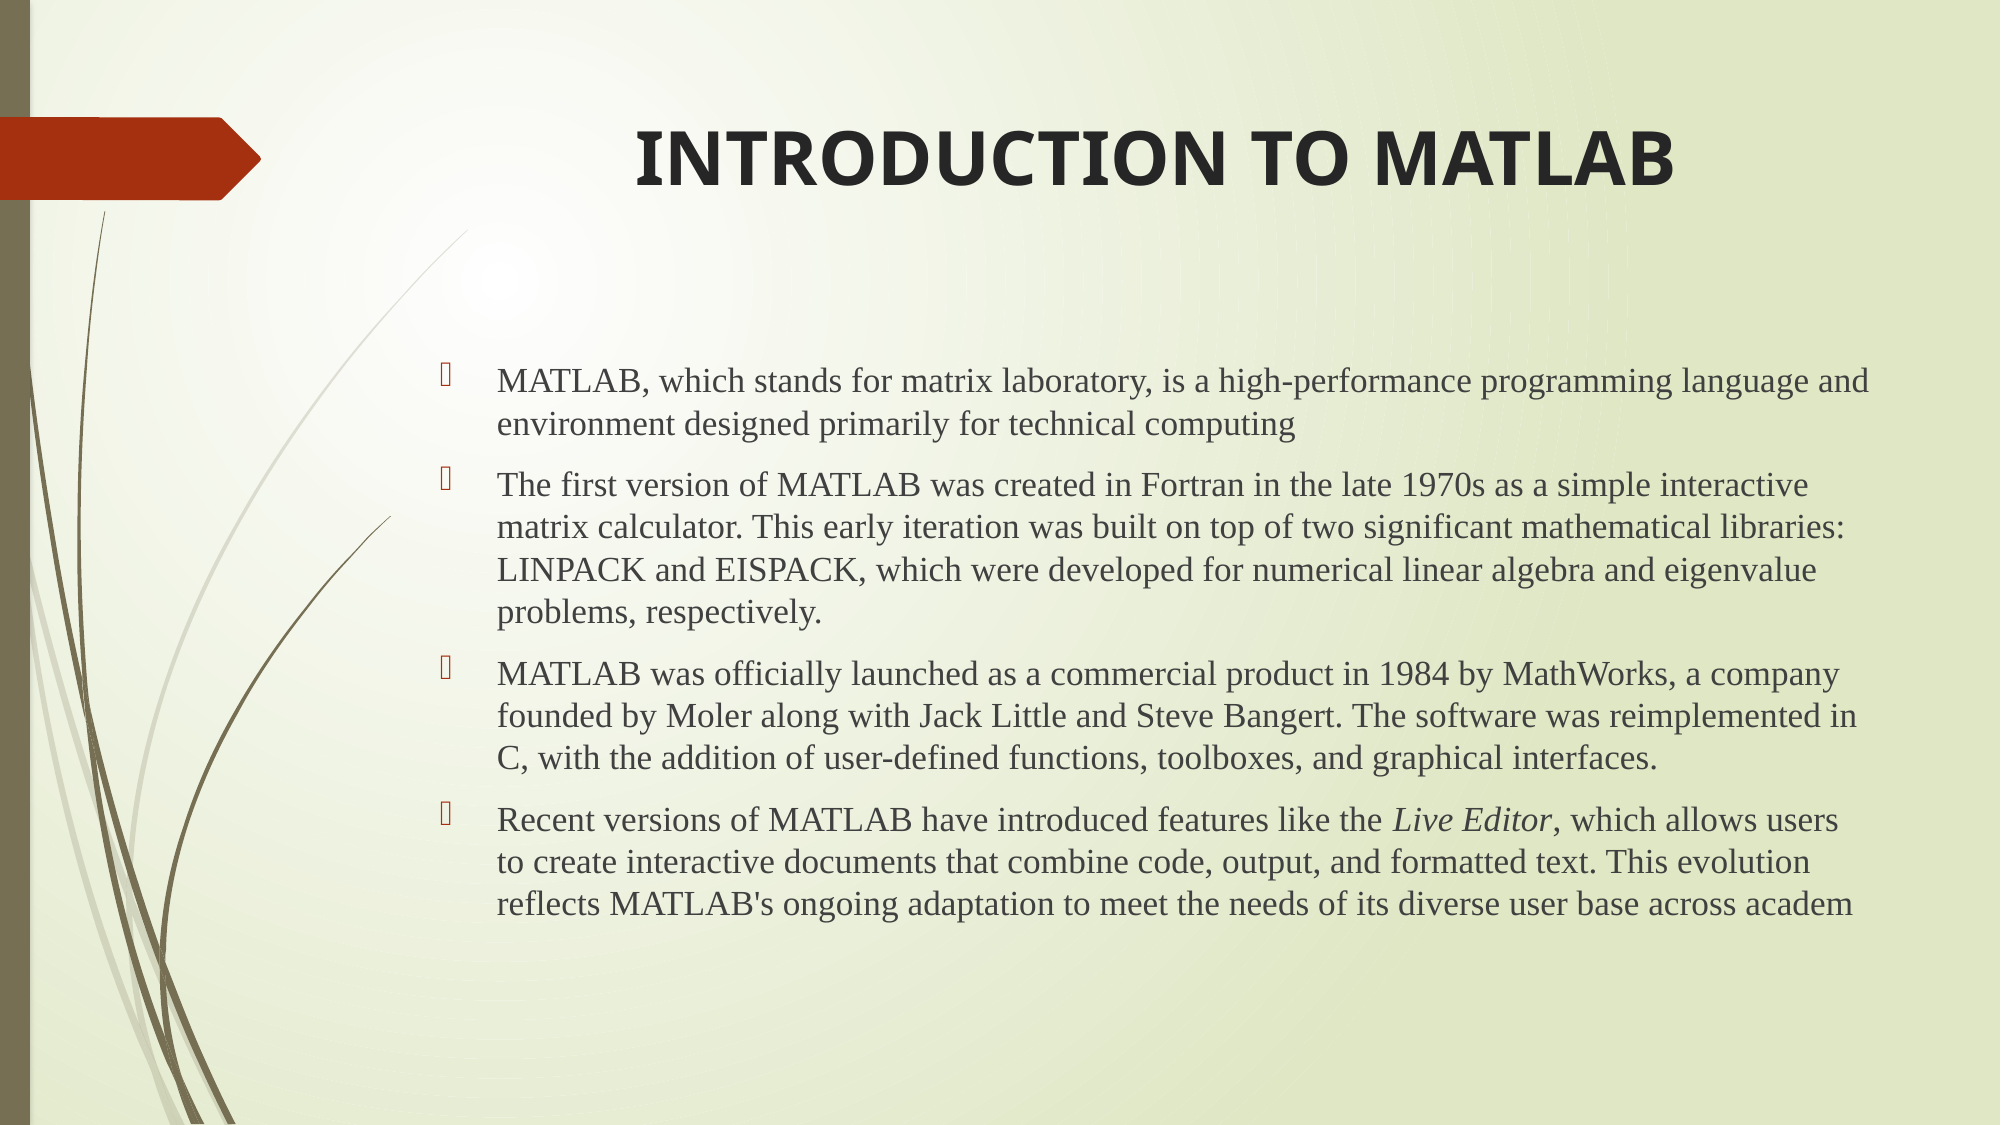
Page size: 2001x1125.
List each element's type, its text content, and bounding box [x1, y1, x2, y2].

title INTRODUCTION TO MATLAB [425, 102, 1888, 313]
list MATLAB, which stands for matrix laboratory, is a high-performance programming language and environment designed primarily for technical computing The first version of MATLAB was created in Fortran in the late 1970s as a simple interactive matrix calculator. This early iteration was built on top of two significant mathematical libraries: LINPACK and EISPACK, which were developed for numerical linear algebra and eigenvalue problems, respectively. MATLAB was officially launched as a commercial product in 1984 by MathWorks, a company founded by Moler along with Jack Little and Steve Bangert. The software was reimplemented in C, with the addition of user-defined functions, toolboxes, and graphical interfaces. Recent versions of MATLAB have introduced features like the Live Editor, which allows users to create interactive documents that combine code, output, and formatted text. This evolution reflects MATLAB's ongoing adaptation to meet the needs of its diverse user base across academ [424, 350, 1888, 970]
